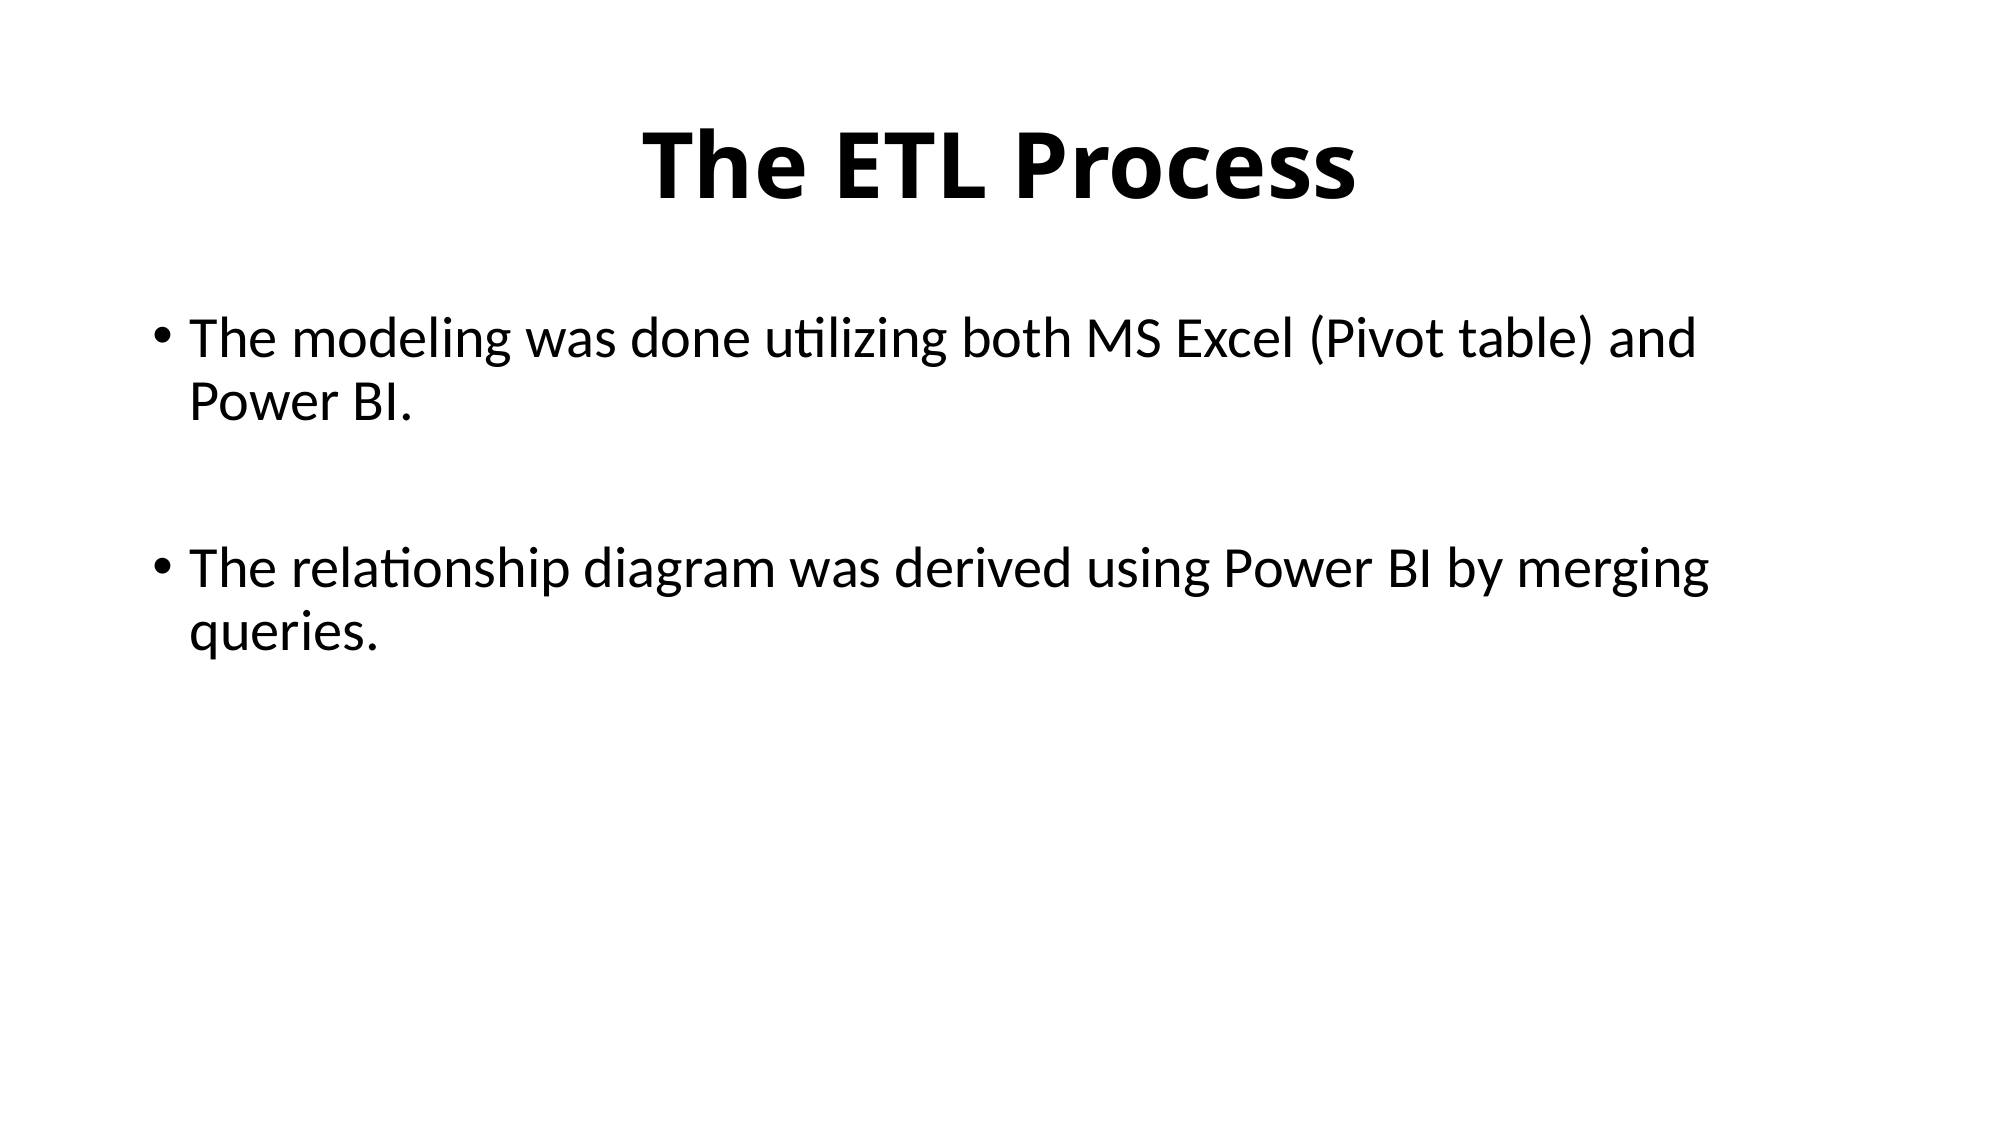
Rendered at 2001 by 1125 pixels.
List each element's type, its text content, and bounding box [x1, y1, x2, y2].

list The modeling was done utilizing both MS Excel (Pivot table) and Power BI. The relationship diagram was derived using Power BI by merging queries. [137, 299, 1863, 1014]
title The ETL Process [137, 59, 1863, 278]
